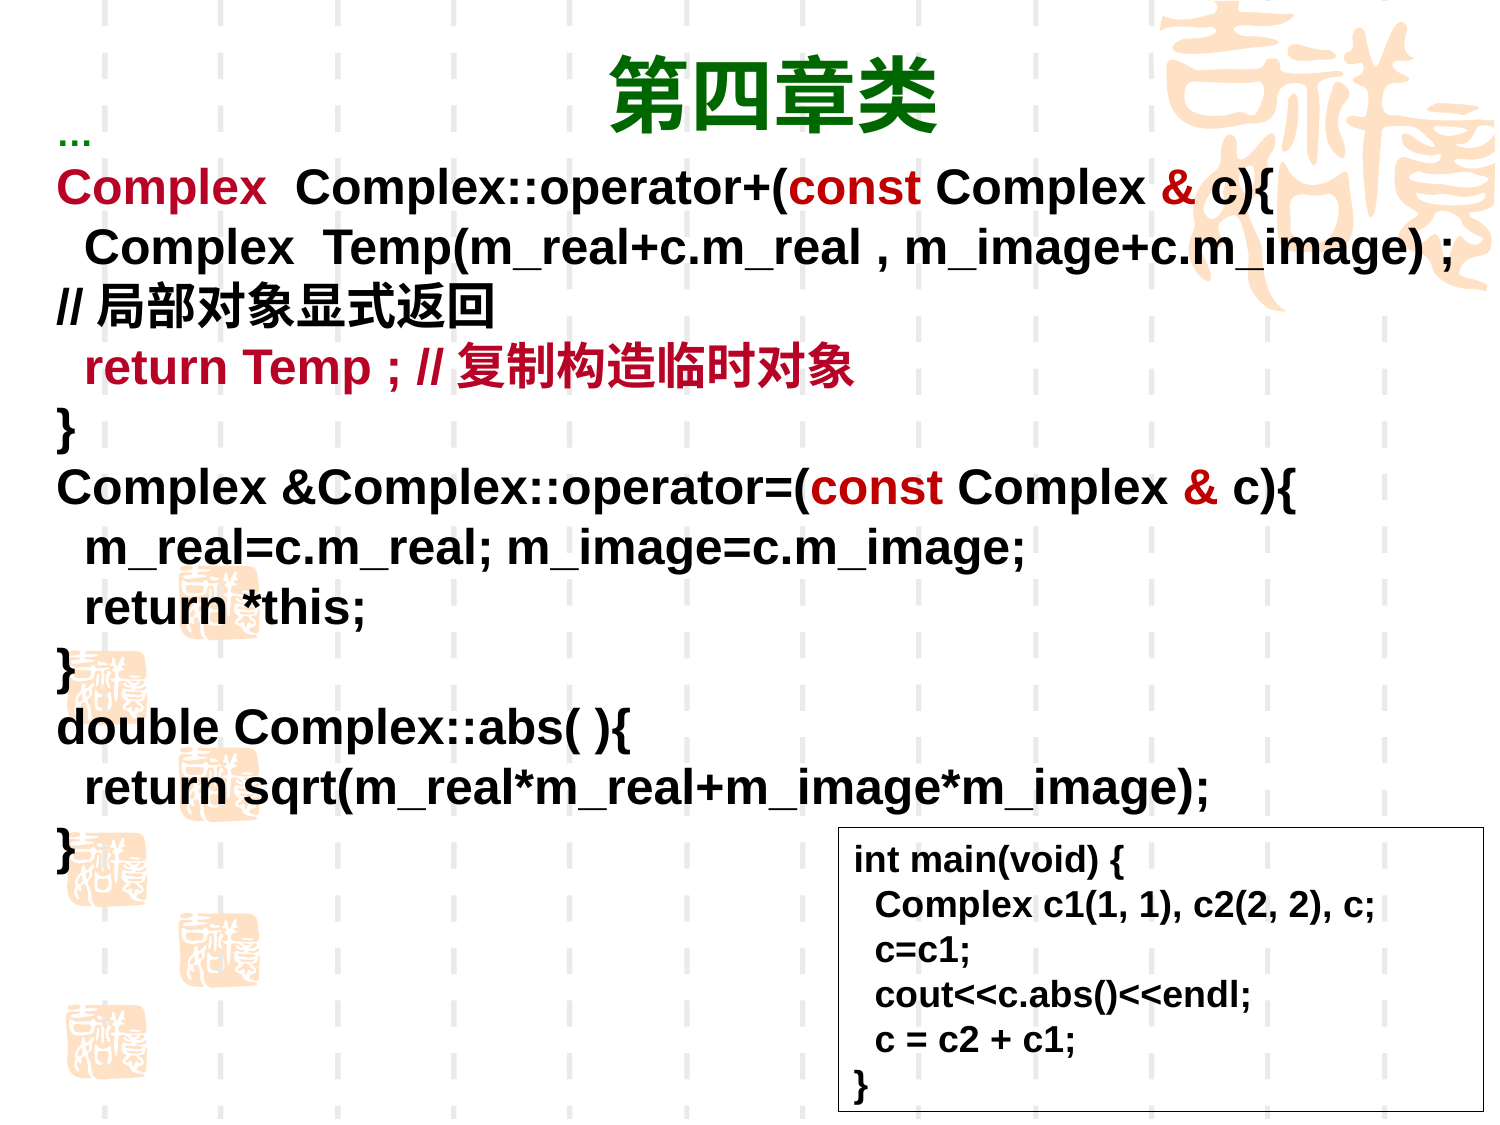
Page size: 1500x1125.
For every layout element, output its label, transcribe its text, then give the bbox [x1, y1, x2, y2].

text_box 第四章类 [72, 19, 1474, 101]
text_box int main(void) { Complex c1(1, 1), c2(2, 2), c; c=c1; cout<<c.abs()<<endl; c = c2 + c1; } [838, 827, 1484, 1112]
text_box … Complex Complex::operator+(const Complex & c){ Complex Temp(m_real+c.m_real , m_image+c.m_image) ; //局部对象显式返回 return Temp ; //复制构造临时对象 } Complex &Complex::operator=(const Complex & c){ m_real=c.m_real; m_image=c.m_image; return *this; } double Complex::abs( ){ return sqrt(m_real*m_real+m_image*m_image); } [41, 101, 1481, 882]
